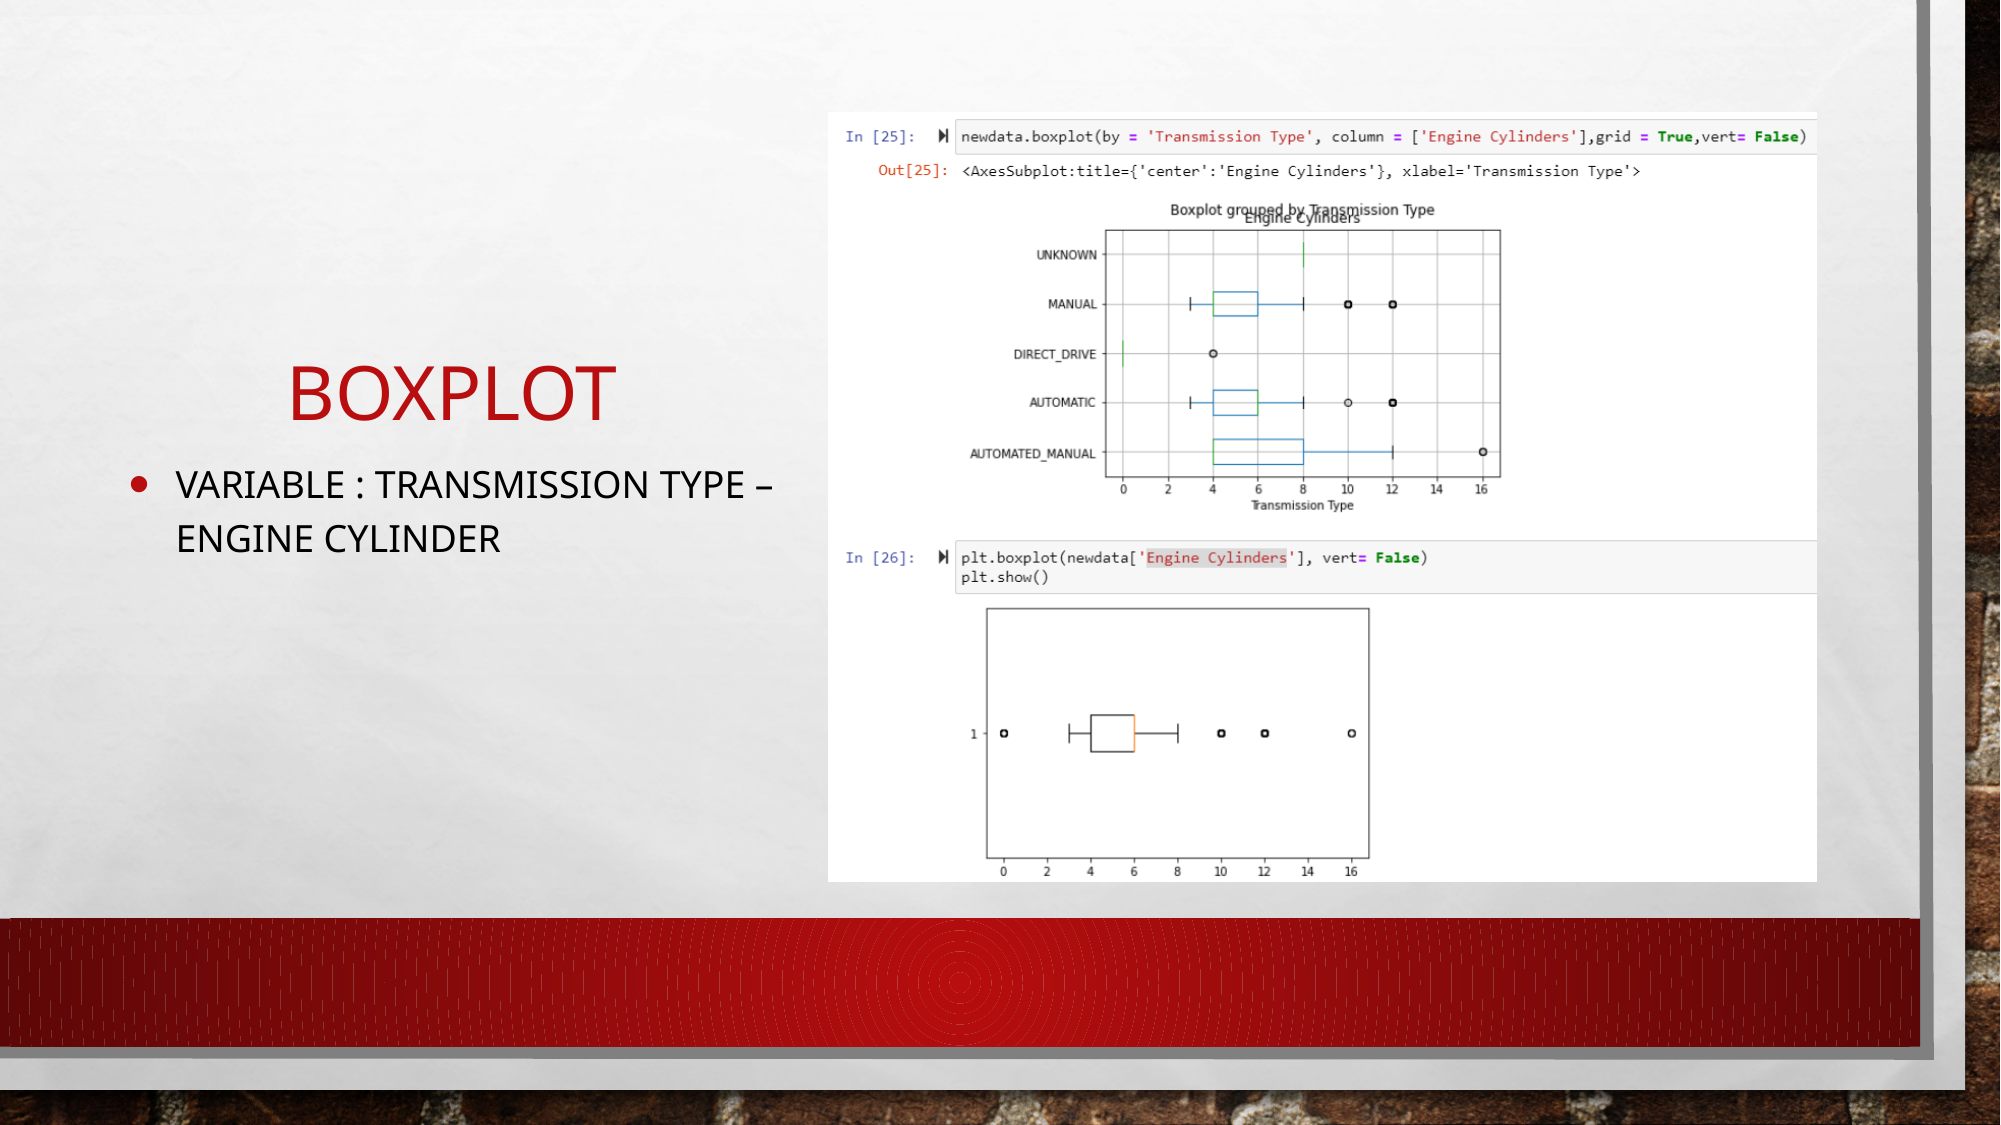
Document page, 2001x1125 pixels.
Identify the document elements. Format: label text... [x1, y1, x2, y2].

list VARIABLE : TRANSMISSION TYPE – ENGINE CYLINDER [113, 444, 791, 882]
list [828, 112, 1817, 882]
picture [0, 0, 2000, 1125]
title BOXPLOT [113, 112, 791, 444]
